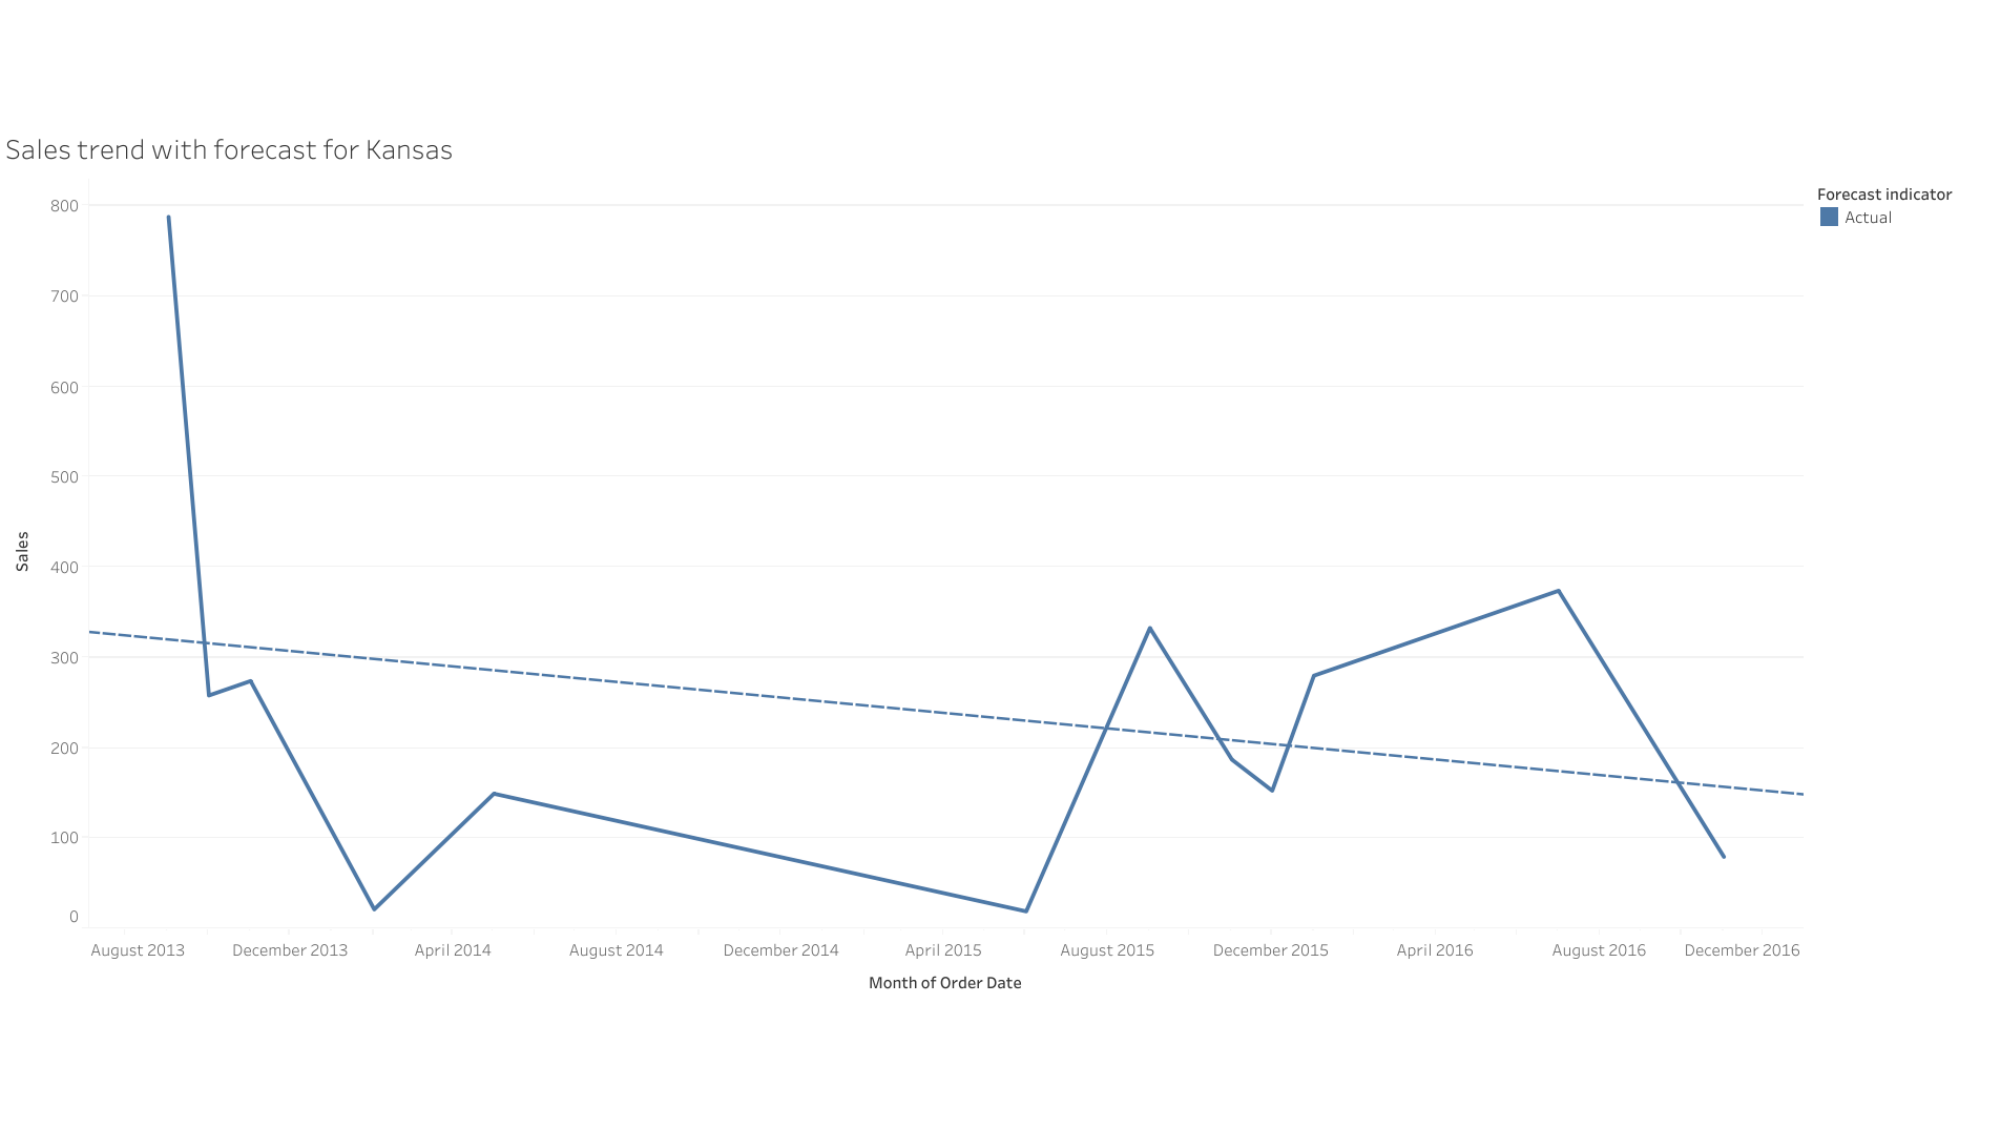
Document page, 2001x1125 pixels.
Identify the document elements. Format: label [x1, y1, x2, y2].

picture [0, 122, 2000, 1003]
